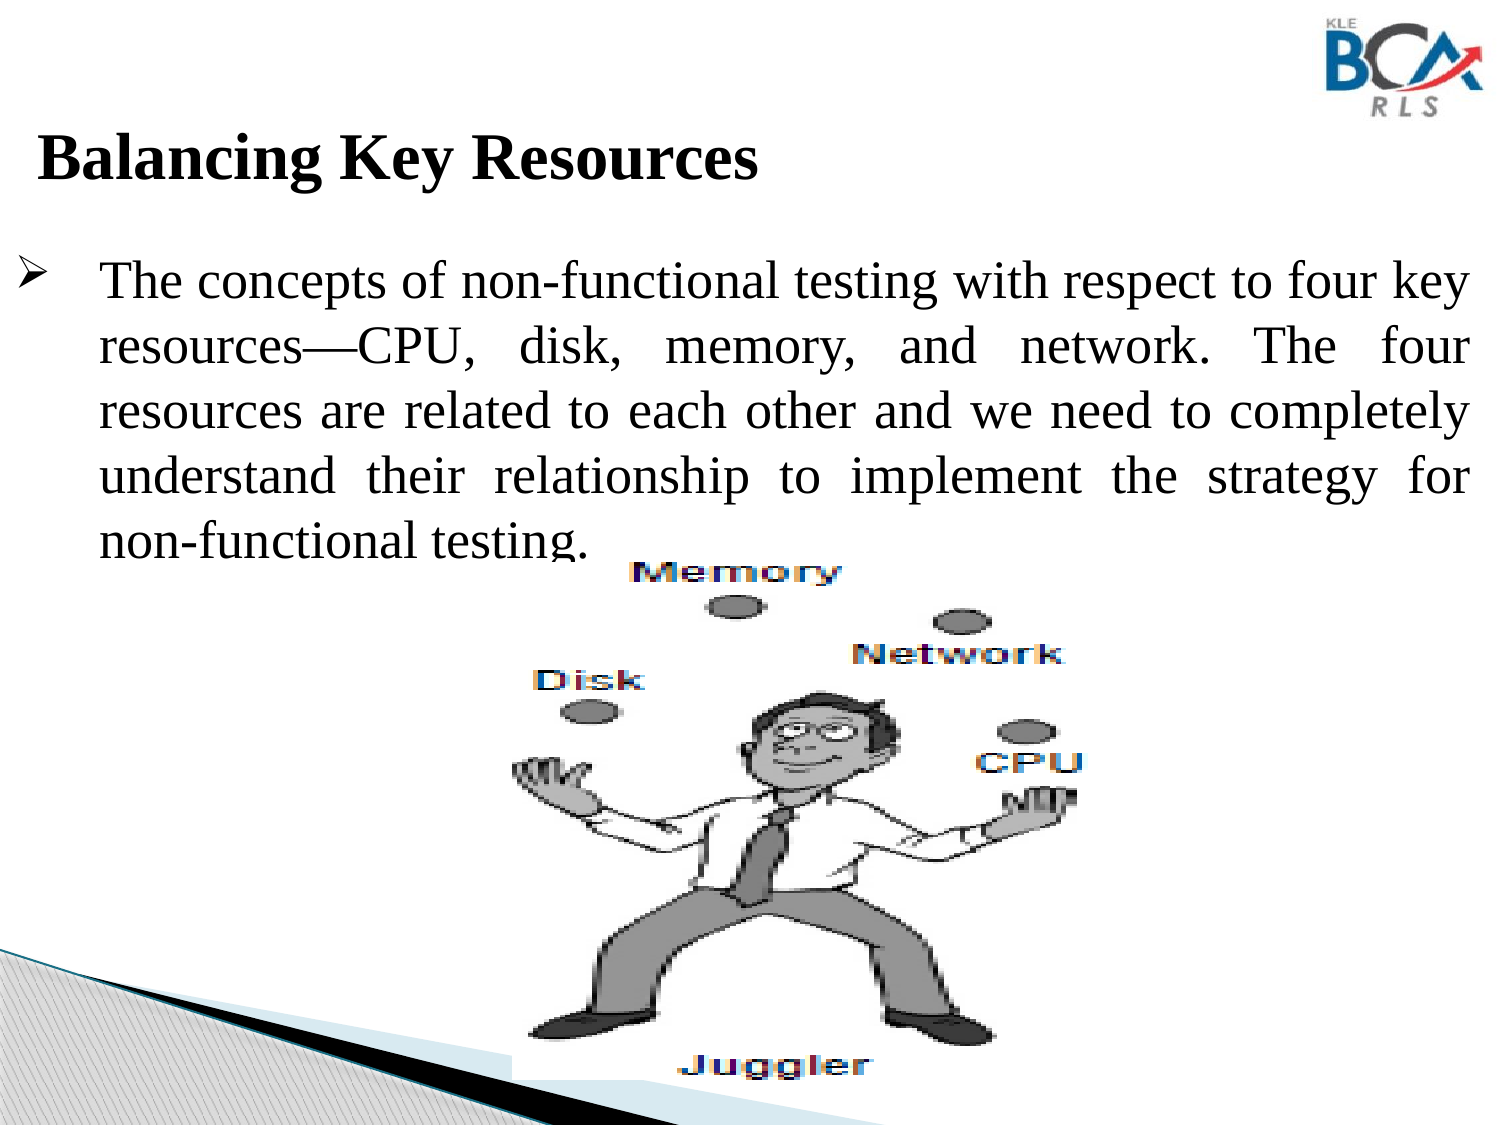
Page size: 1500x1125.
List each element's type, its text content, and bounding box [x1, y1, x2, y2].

picture [1312, 12, 1500, 126]
picture [512, 562, 1088, 1080]
text_box Balancing Key Resources [6, 99, 1281, 237]
text_box The concepts of non-functional testing with respect to four key resources—CPU, disk, memory, and network. The four resources are related to each other and we need to completely understand their relationship to implement the strategy for non-functional testing. [0, 237, 1488, 988]
